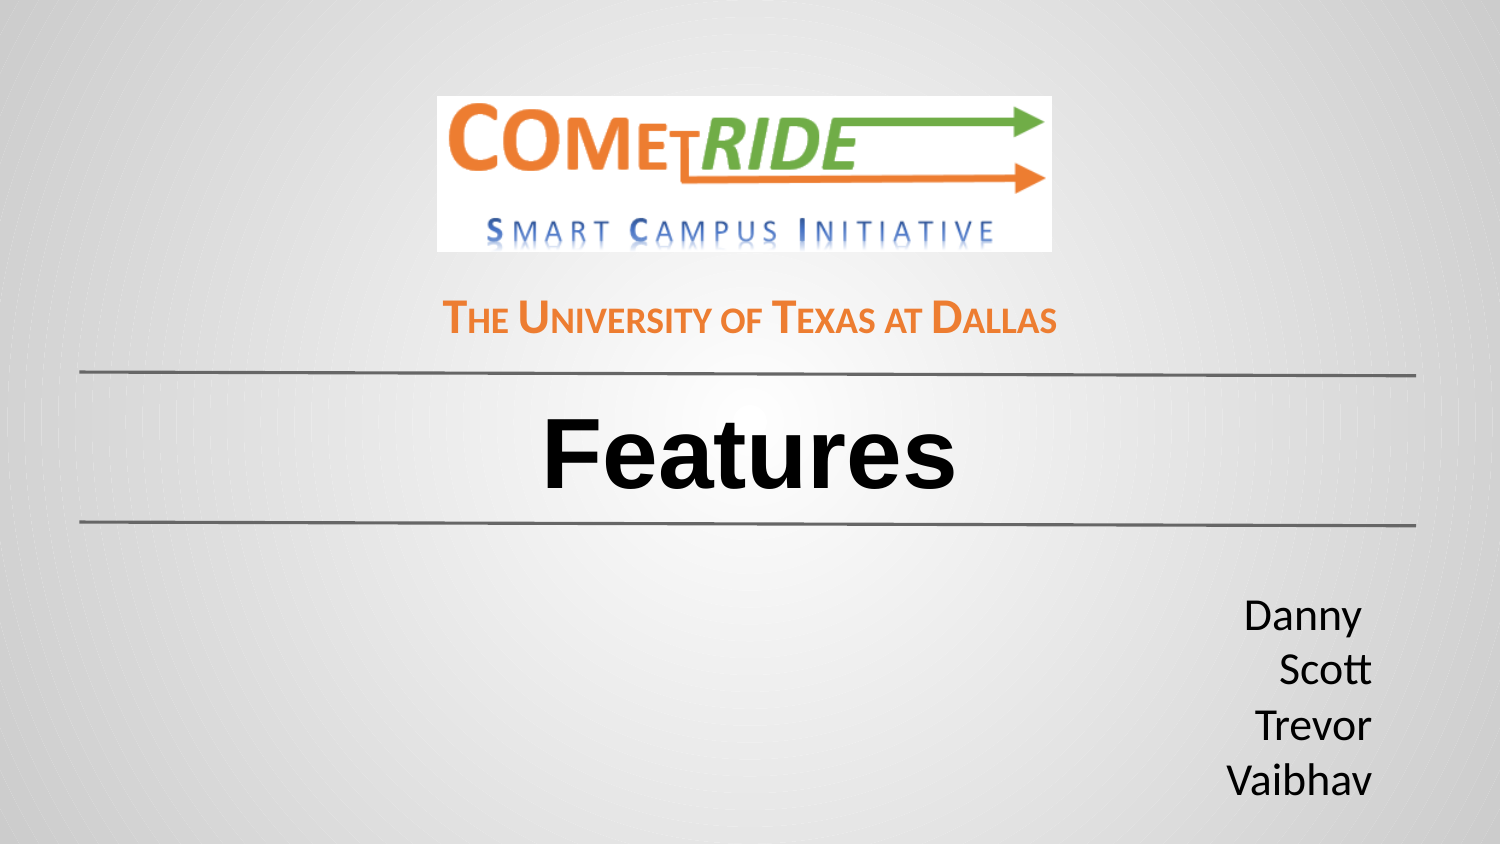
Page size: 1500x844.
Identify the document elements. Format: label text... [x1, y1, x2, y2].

title THE UNIVERSITY OF TEXAS AT DALLAS Features [112, 384, 1388, 520]
title THE UNIVERSITY OF TEXAS AT DALLAS Features [112, 284, 1388, 370]
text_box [79, 371, 1417, 376]
picture [437, 96, 1052, 252]
subtitle Danny Scott Trevor Vaibhav [112, 569, 1388, 698]
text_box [79, 521, 1417, 526]
